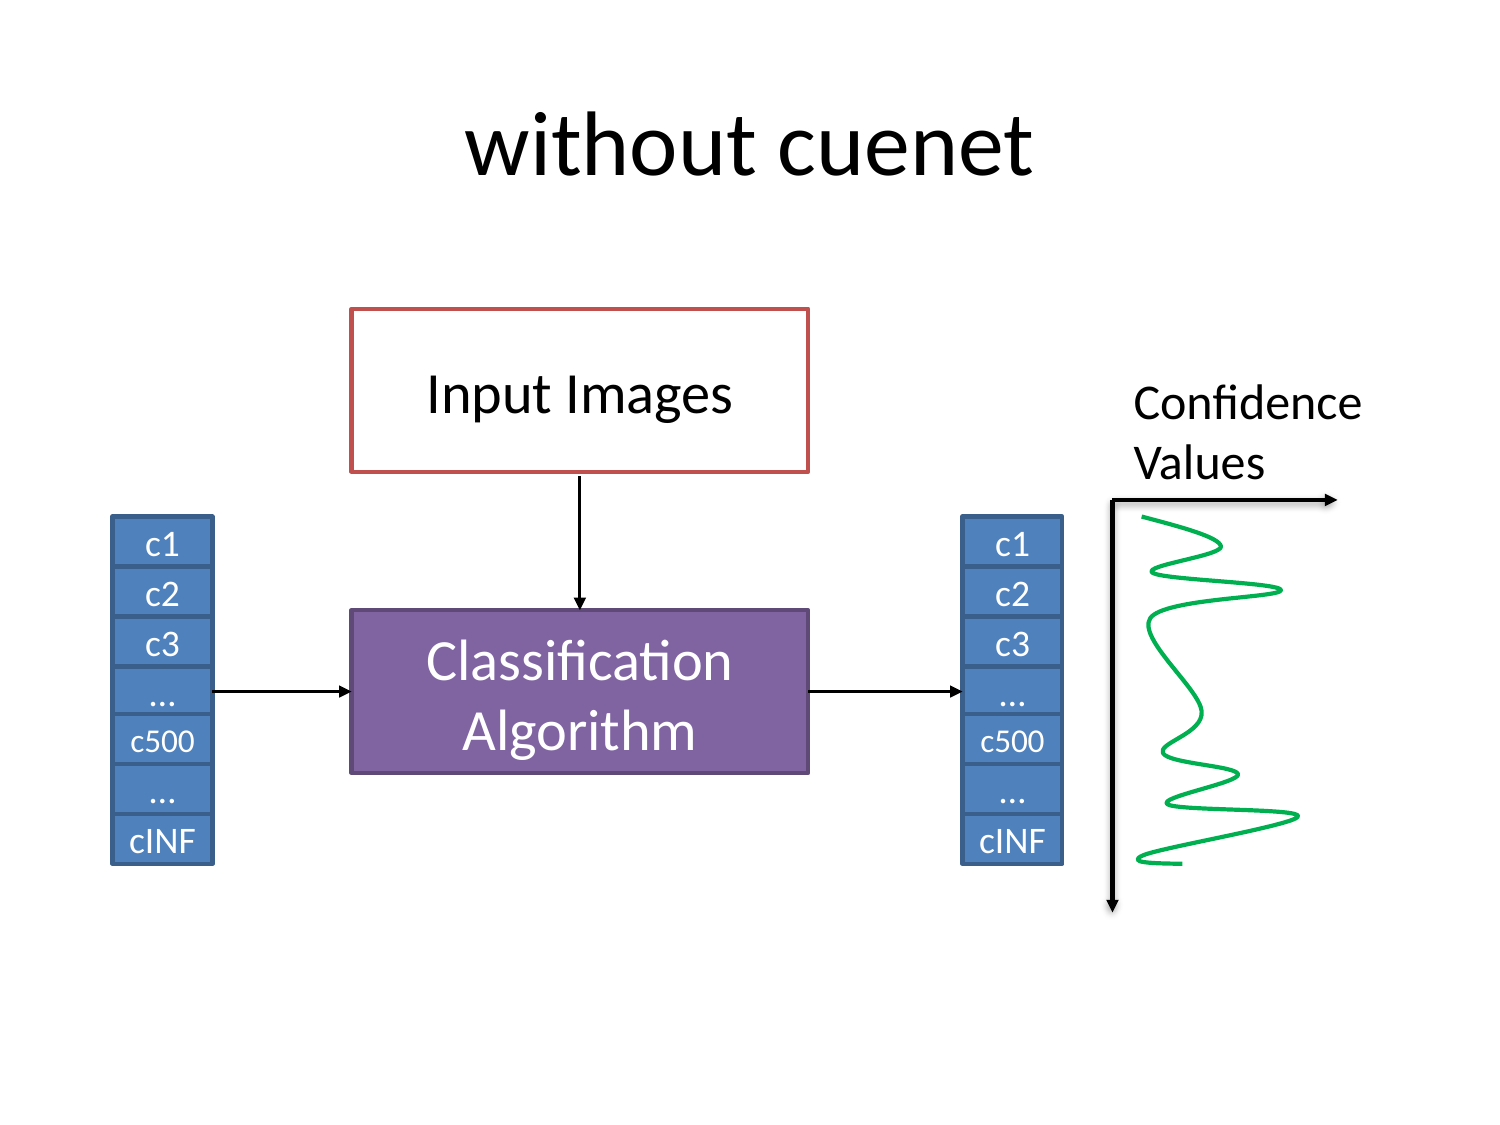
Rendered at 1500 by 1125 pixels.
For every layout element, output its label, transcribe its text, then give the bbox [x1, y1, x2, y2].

text_box Input Images [349, 307, 810, 474]
text_box Classification Algorithm [349, 608, 810, 775]
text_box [112, 516, 213, 865]
title without cuenet [75, 45, 1425, 233]
text_box Confidence Values [1118, 362, 1389, 498]
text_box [962, 516, 1063, 865]
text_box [1112, 499, 1338, 913]
